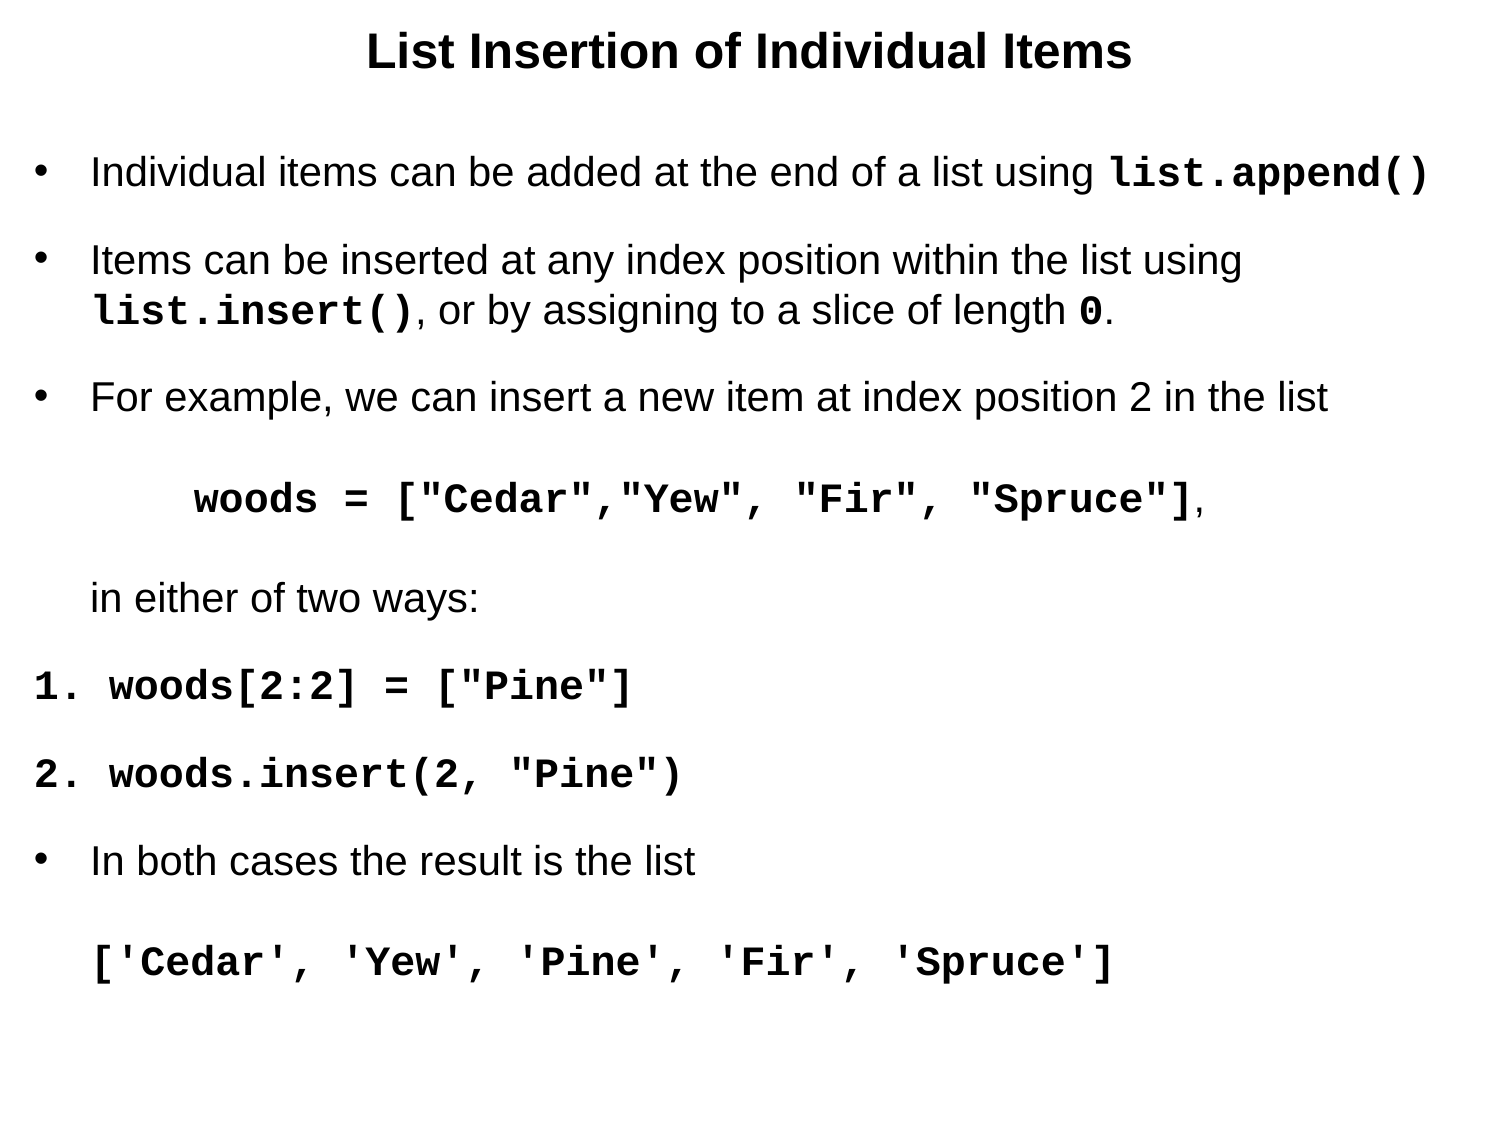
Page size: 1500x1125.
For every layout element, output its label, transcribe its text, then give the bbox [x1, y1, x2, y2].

list Individual items can be added at the end of a list using list.append() Items can be inserted at any index position within the list using list.insert(), or by assigning to a slice of length 0. For example, we can insert a new item at index position 2 in the list woods = ["Cedar","Yew", "Fir", "Spruce"], in either of two ways: woods[2:2] = ["Pine"] woods.insert(2, "Pine") In both cases the result is the list ['Cedar', 'Yew', 'Pine', 'Fir', 'Spruce'] [18, 137, 1453, 1125]
title List Insertion of Individual Items [75, 0, 1425, 98]
